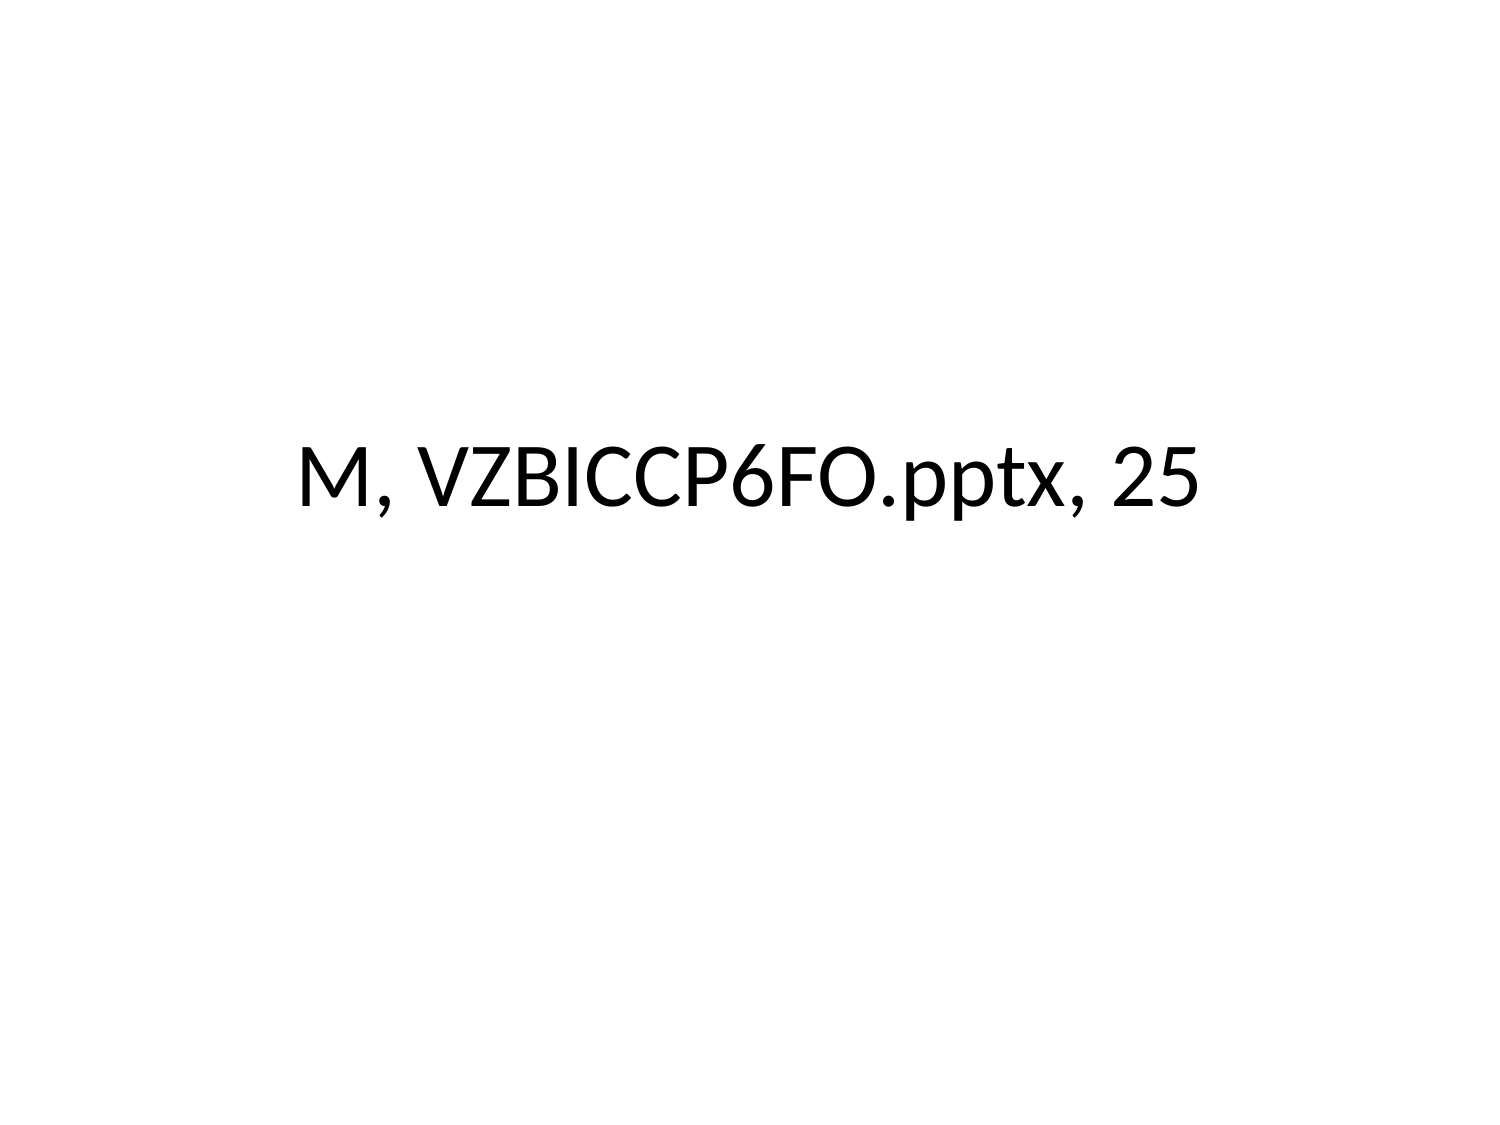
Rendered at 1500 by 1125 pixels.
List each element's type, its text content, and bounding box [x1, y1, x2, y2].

title M, VZBICCP6FO.pptx, 25 [112, 349, 1388, 591]
